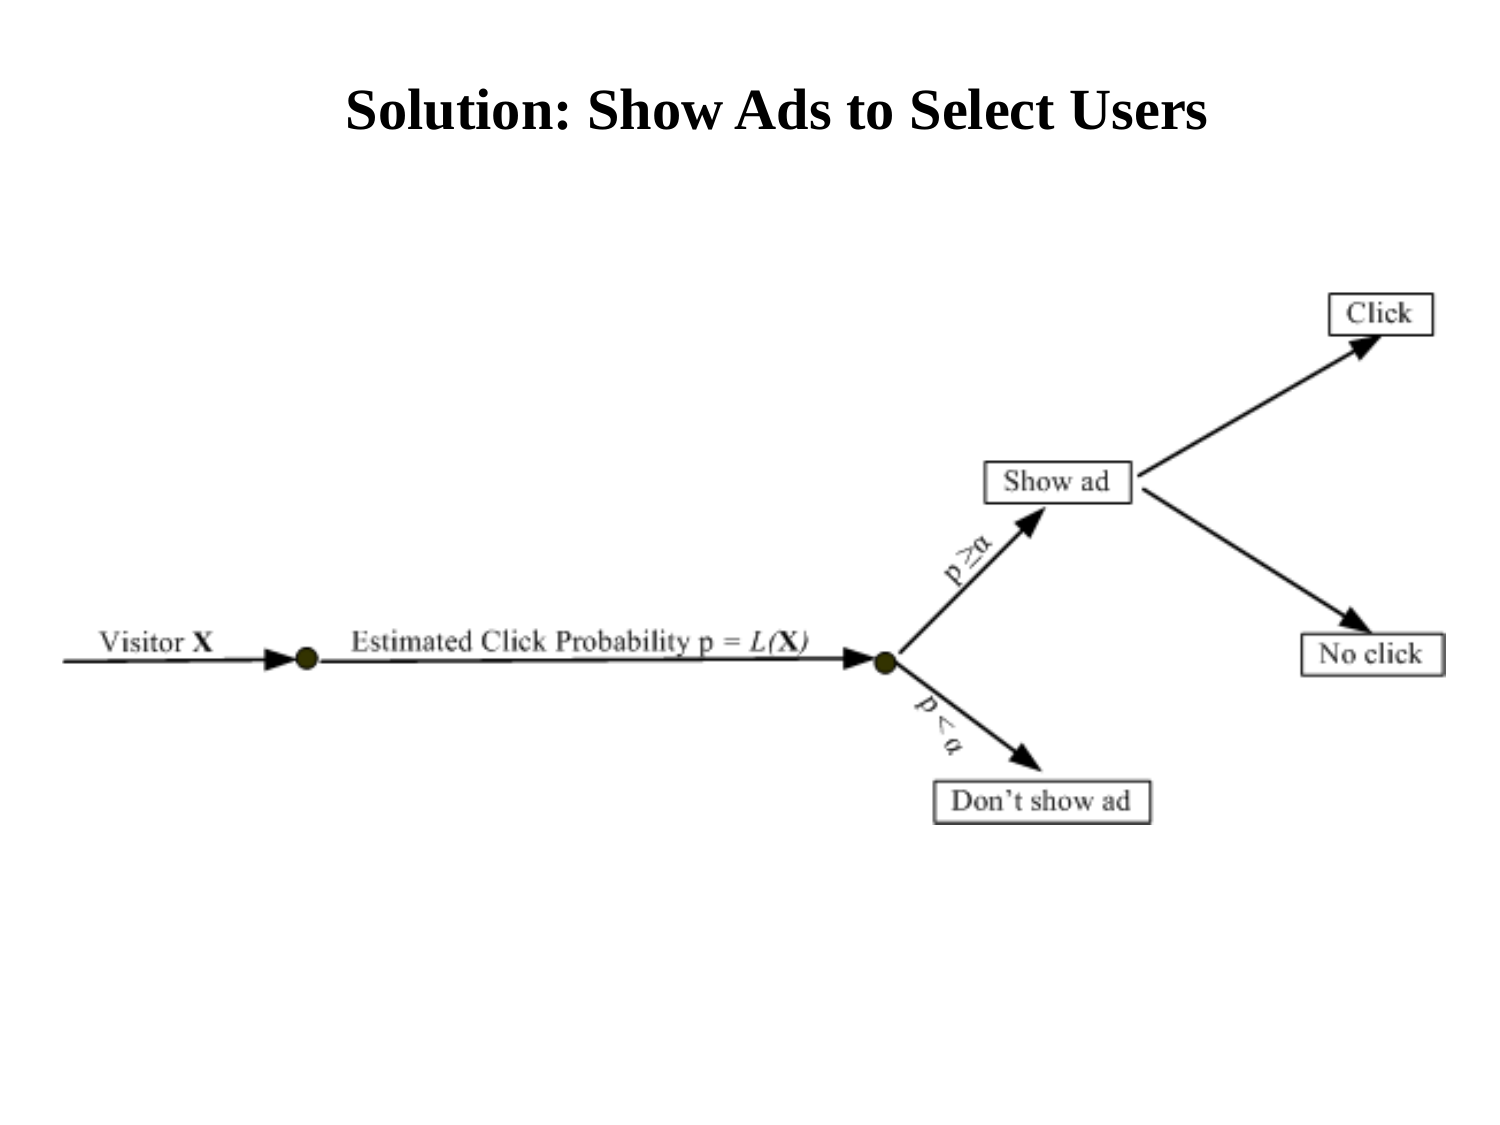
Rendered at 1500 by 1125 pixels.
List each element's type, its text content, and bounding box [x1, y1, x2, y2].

text_box Solution: Show Ads to Select Users [331, 64, 1225, 149]
picture [62, 291, 1446, 826]
